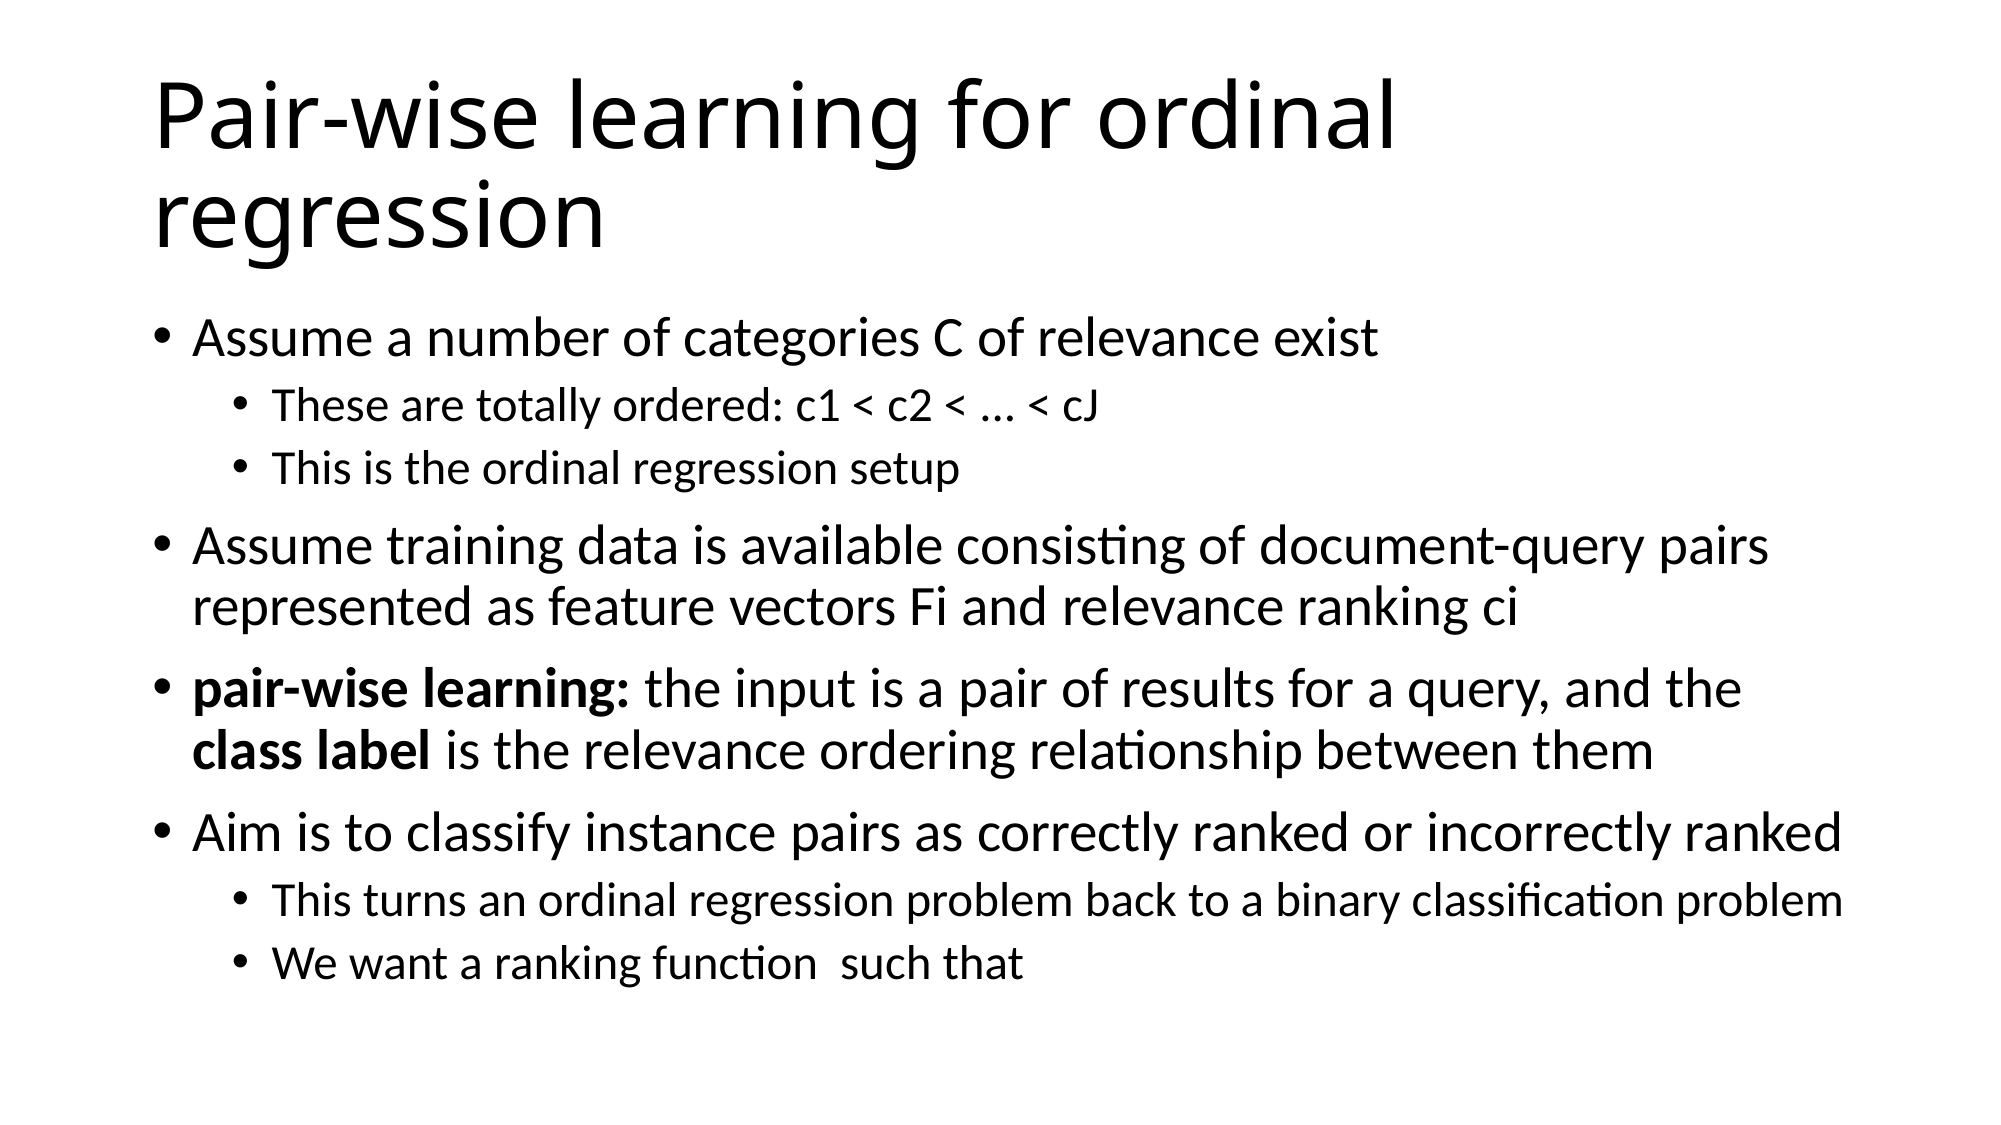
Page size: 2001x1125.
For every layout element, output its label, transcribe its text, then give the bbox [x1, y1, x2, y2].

title Pair-wise learning for ordinal regression [137, 59, 1863, 278]
